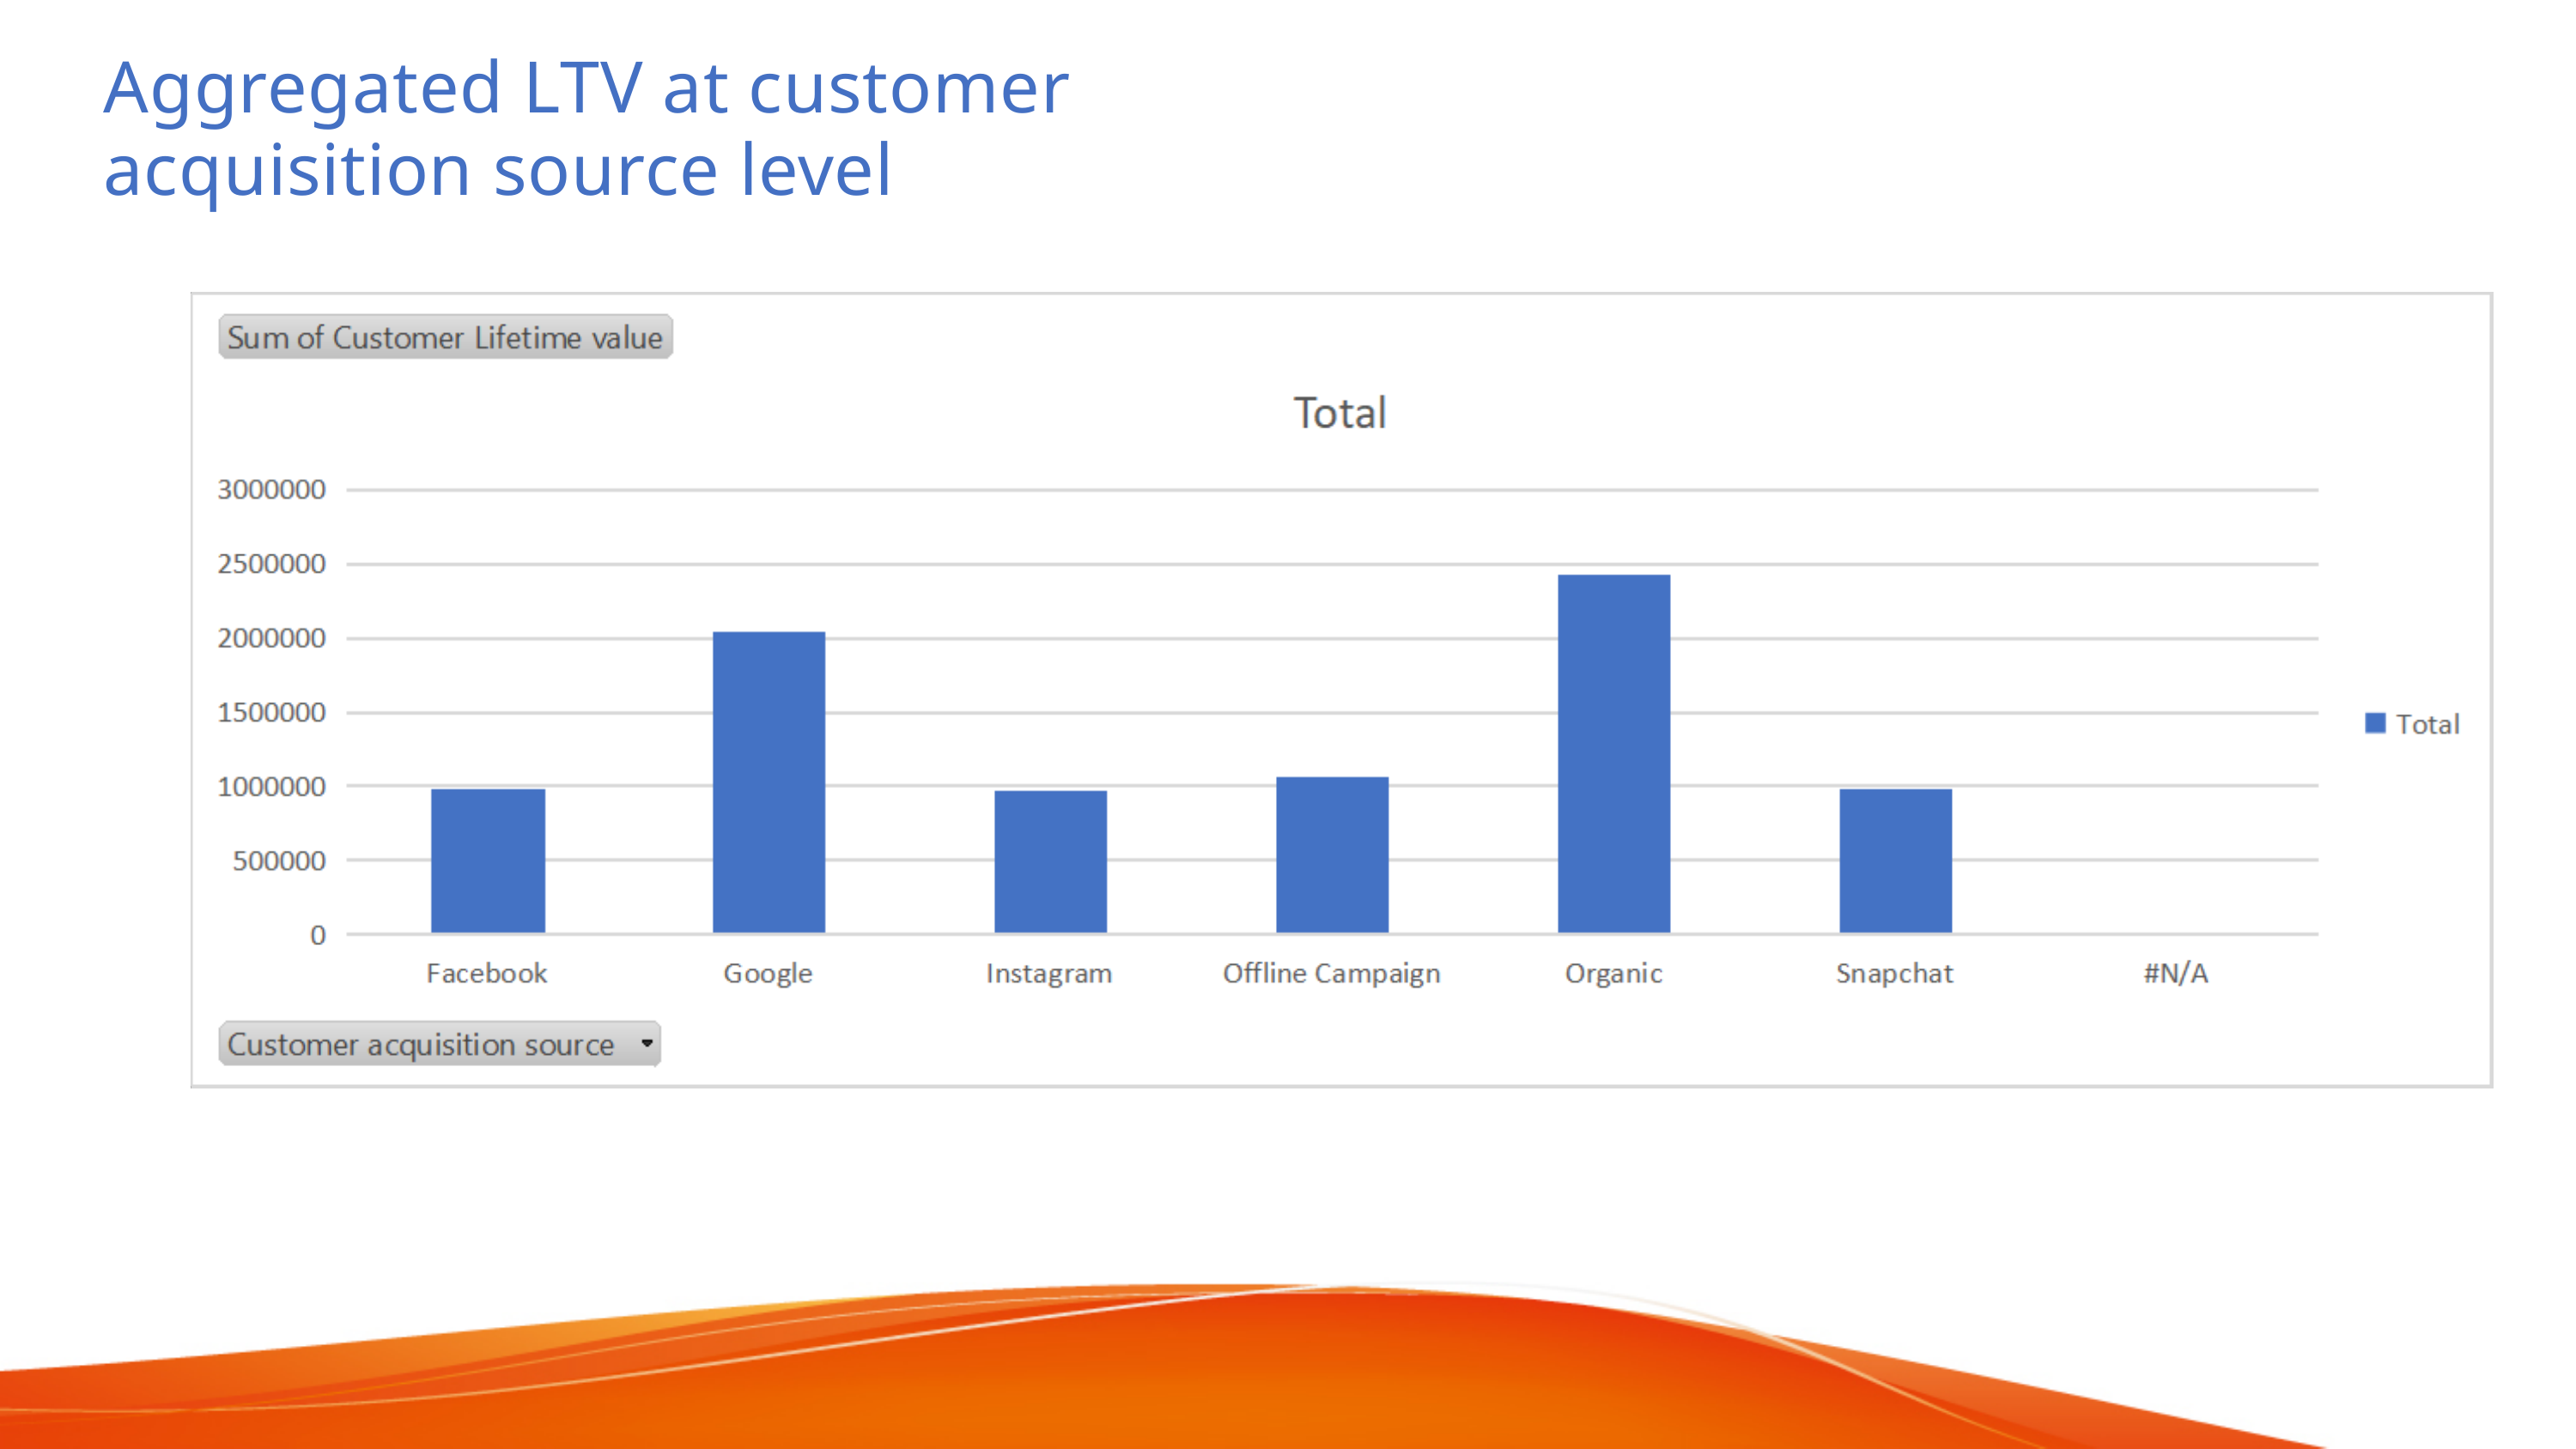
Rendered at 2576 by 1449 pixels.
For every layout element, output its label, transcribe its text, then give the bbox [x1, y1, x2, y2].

picture [0, 0, 2576, 1449]
text_box Aggregated LTV at customer acquisition source level [103, 44, 1164, 209]
text_box [190, 292, 2494, 1088]
